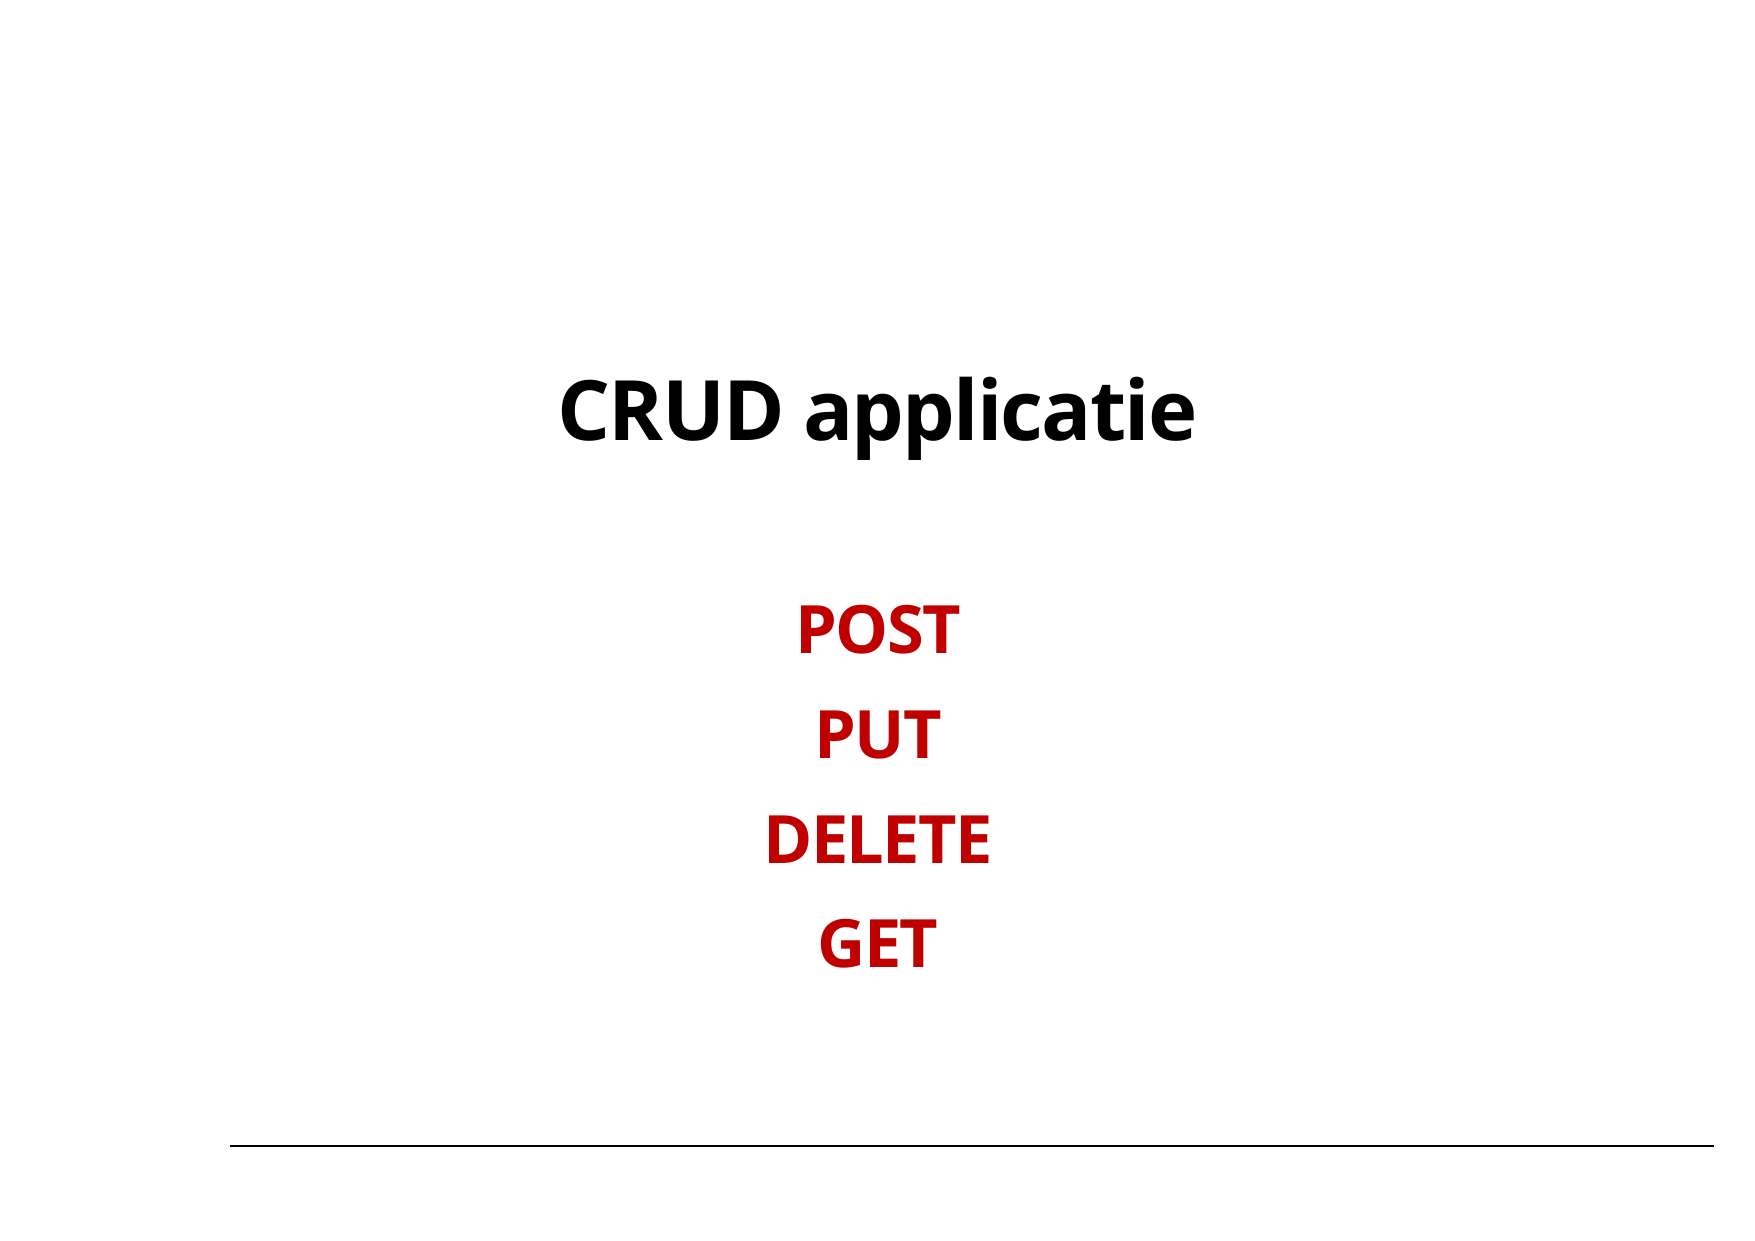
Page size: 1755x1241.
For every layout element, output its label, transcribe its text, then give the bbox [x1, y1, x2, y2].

text_box CRUD applicatie POST PUT DELETE GET [447, 345, 1307, 989]
